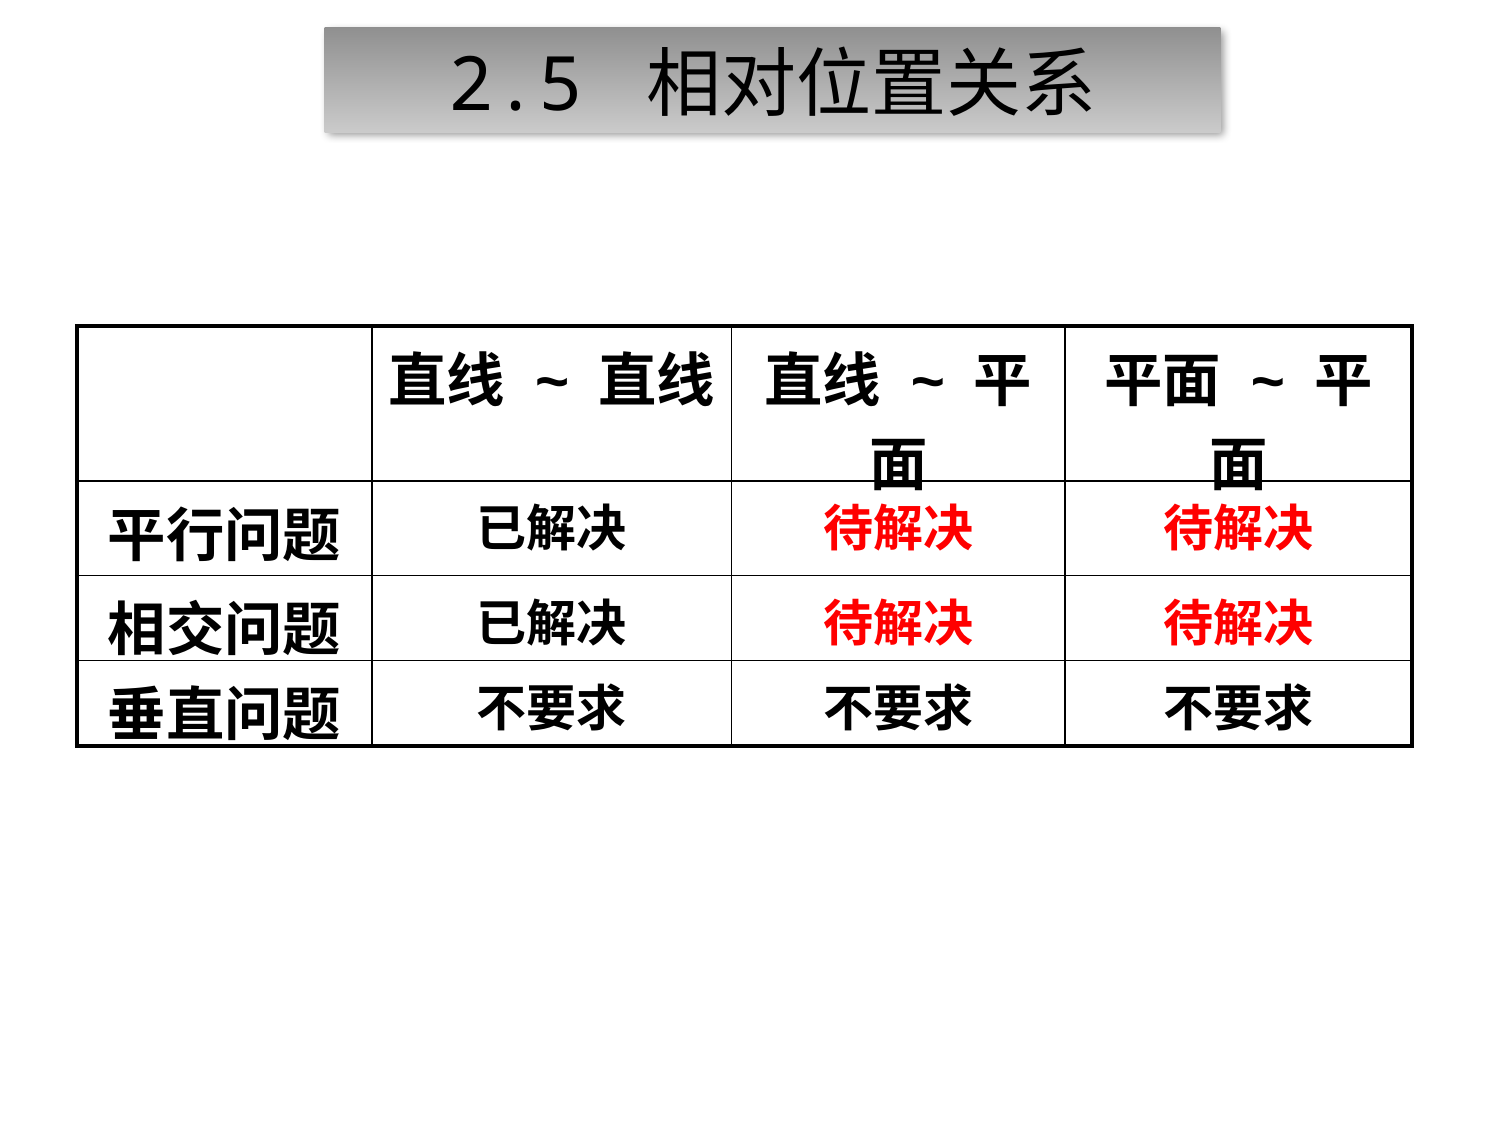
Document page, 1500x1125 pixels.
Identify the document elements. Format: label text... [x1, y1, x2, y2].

table_header [79, 328, 371, 480]
table_cell 不要求 [1066, 661, 1410, 744]
table_header 直线 ~ 直线 [373, 328, 731, 480]
table_cell 垂直问题 [79, 661, 371, 744]
text_box 2.5 相对位置关系 [324, 27, 1221, 133]
table_cell 已解决 [373, 482, 731, 575]
table_cell 待解决 [732, 482, 1064, 575]
table_cell 待解决 [1066, 482, 1410, 575]
table_cell 已解决 [373, 576, 731, 660]
table_cell 相交问题 [79, 576, 371, 660]
table_cell 待解决 [732, 576, 1064, 660]
table_header 平面 ~ 平面 [1066, 328, 1410, 480]
table_cell 待解决 [1066, 576, 1410, 660]
table_cell 不要求 [373, 661, 731, 744]
table_header 直线 ~ 平面 [732, 328, 1064, 480]
table_cell 不要求 [732, 661, 1064, 744]
table_cell 平行问题 [79, 482, 371, 575]
